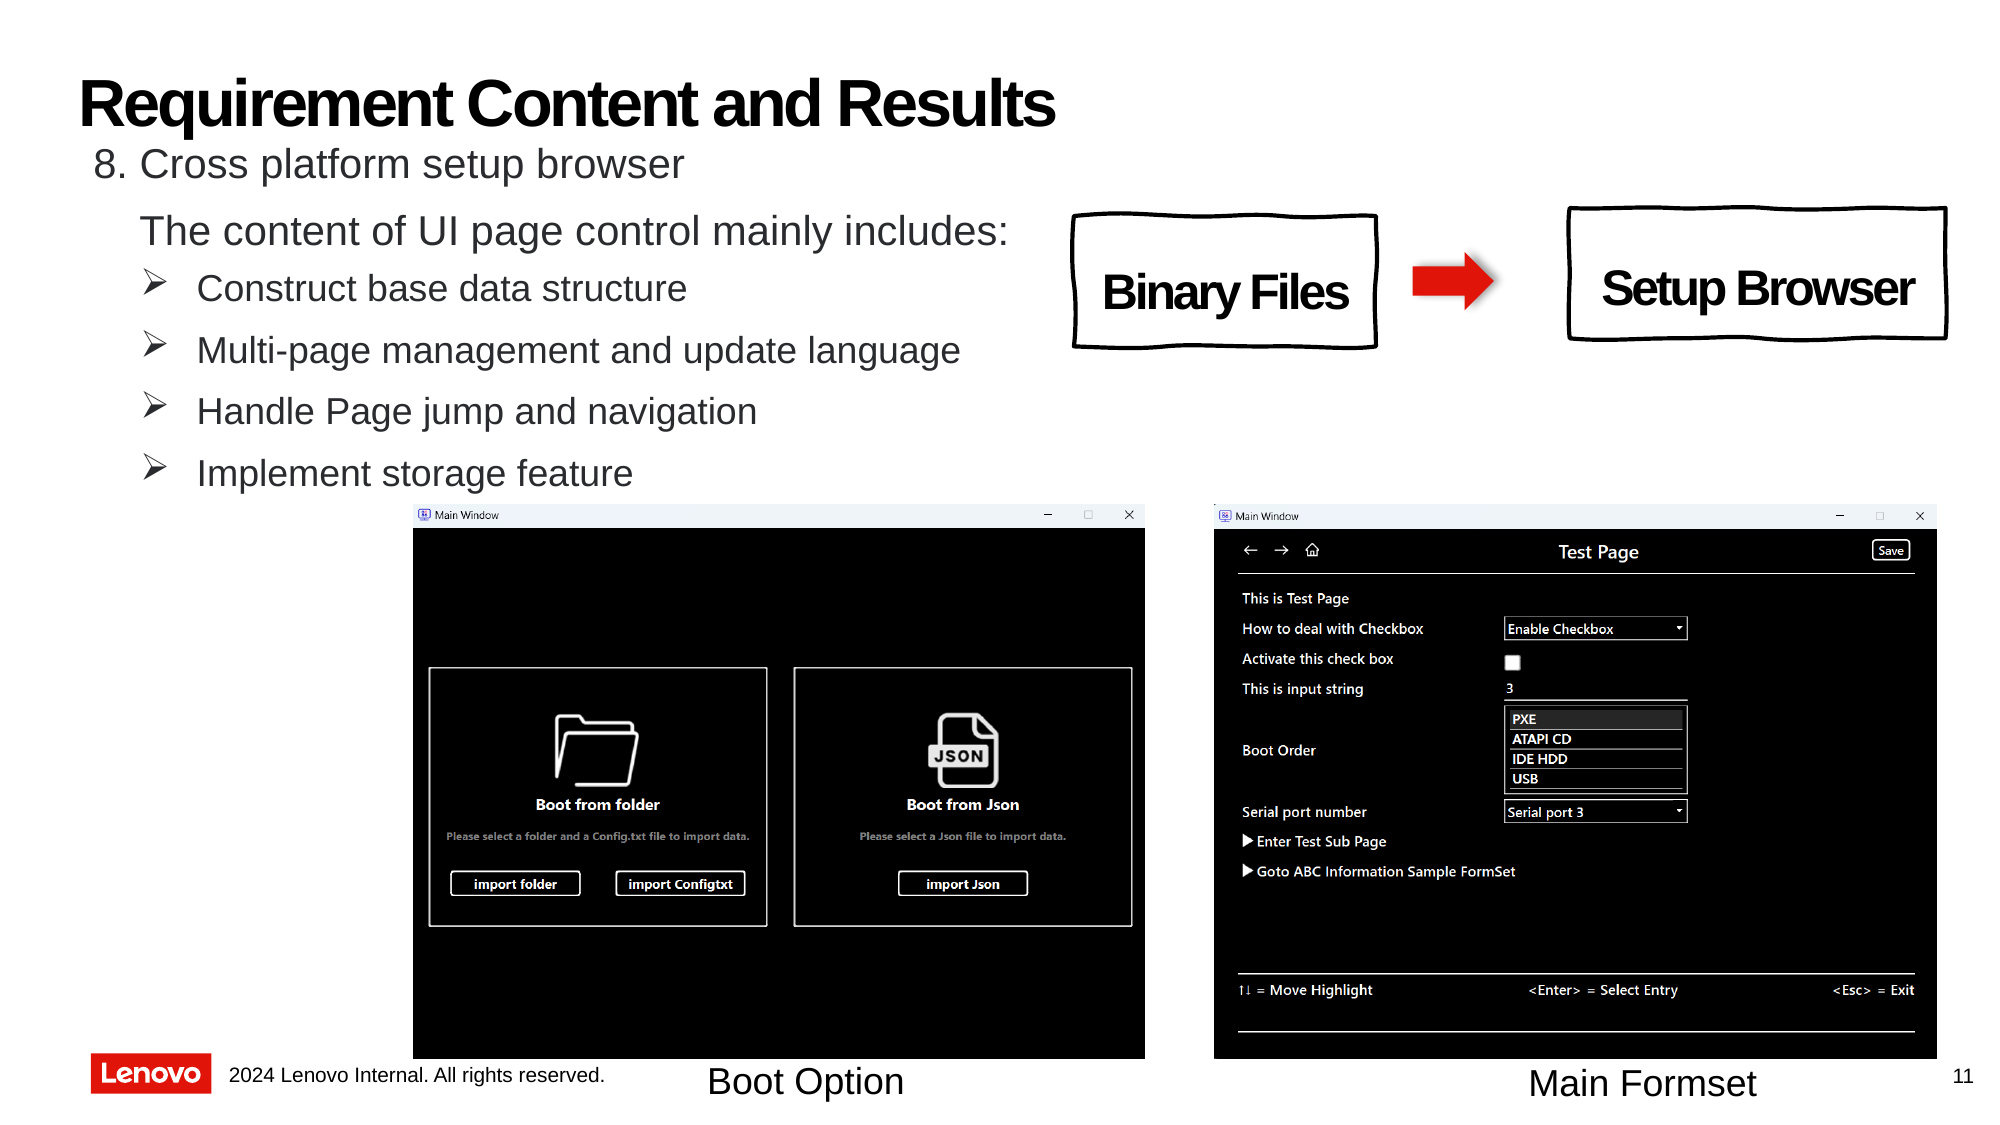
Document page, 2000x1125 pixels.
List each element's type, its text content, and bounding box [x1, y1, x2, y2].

text_box Boot Option [692, 1068, 1074, 1109]
text_box [1410, 249, 1496, 313]
text_box 8. Cross platform setup browser The content of UI page control mainly includes: [78, 129, 1307, 528]
picture [413, 503, 1145, 1060]
text_box Construct base data structure Multi-page management and update language Handle Page jump and navigation Implement storage feature [125, 256, 1271, 502]
text_box Binary Files [1101, 252, 1426, 339]
text_box Setup Browser [1601, 248, 1925, 334]
title Requirement Content and Results [78, 19, 1895, 106]
text_box [1566, 205, 1949, 343]
picture [1214, 503, 1937, 1060]
slide_number 11 [1927, 1061, 2000, 1088]
text_box [1070, 211, 1380, 351]
text_box Main Formset [1513, 1068, 1896, 1112]
